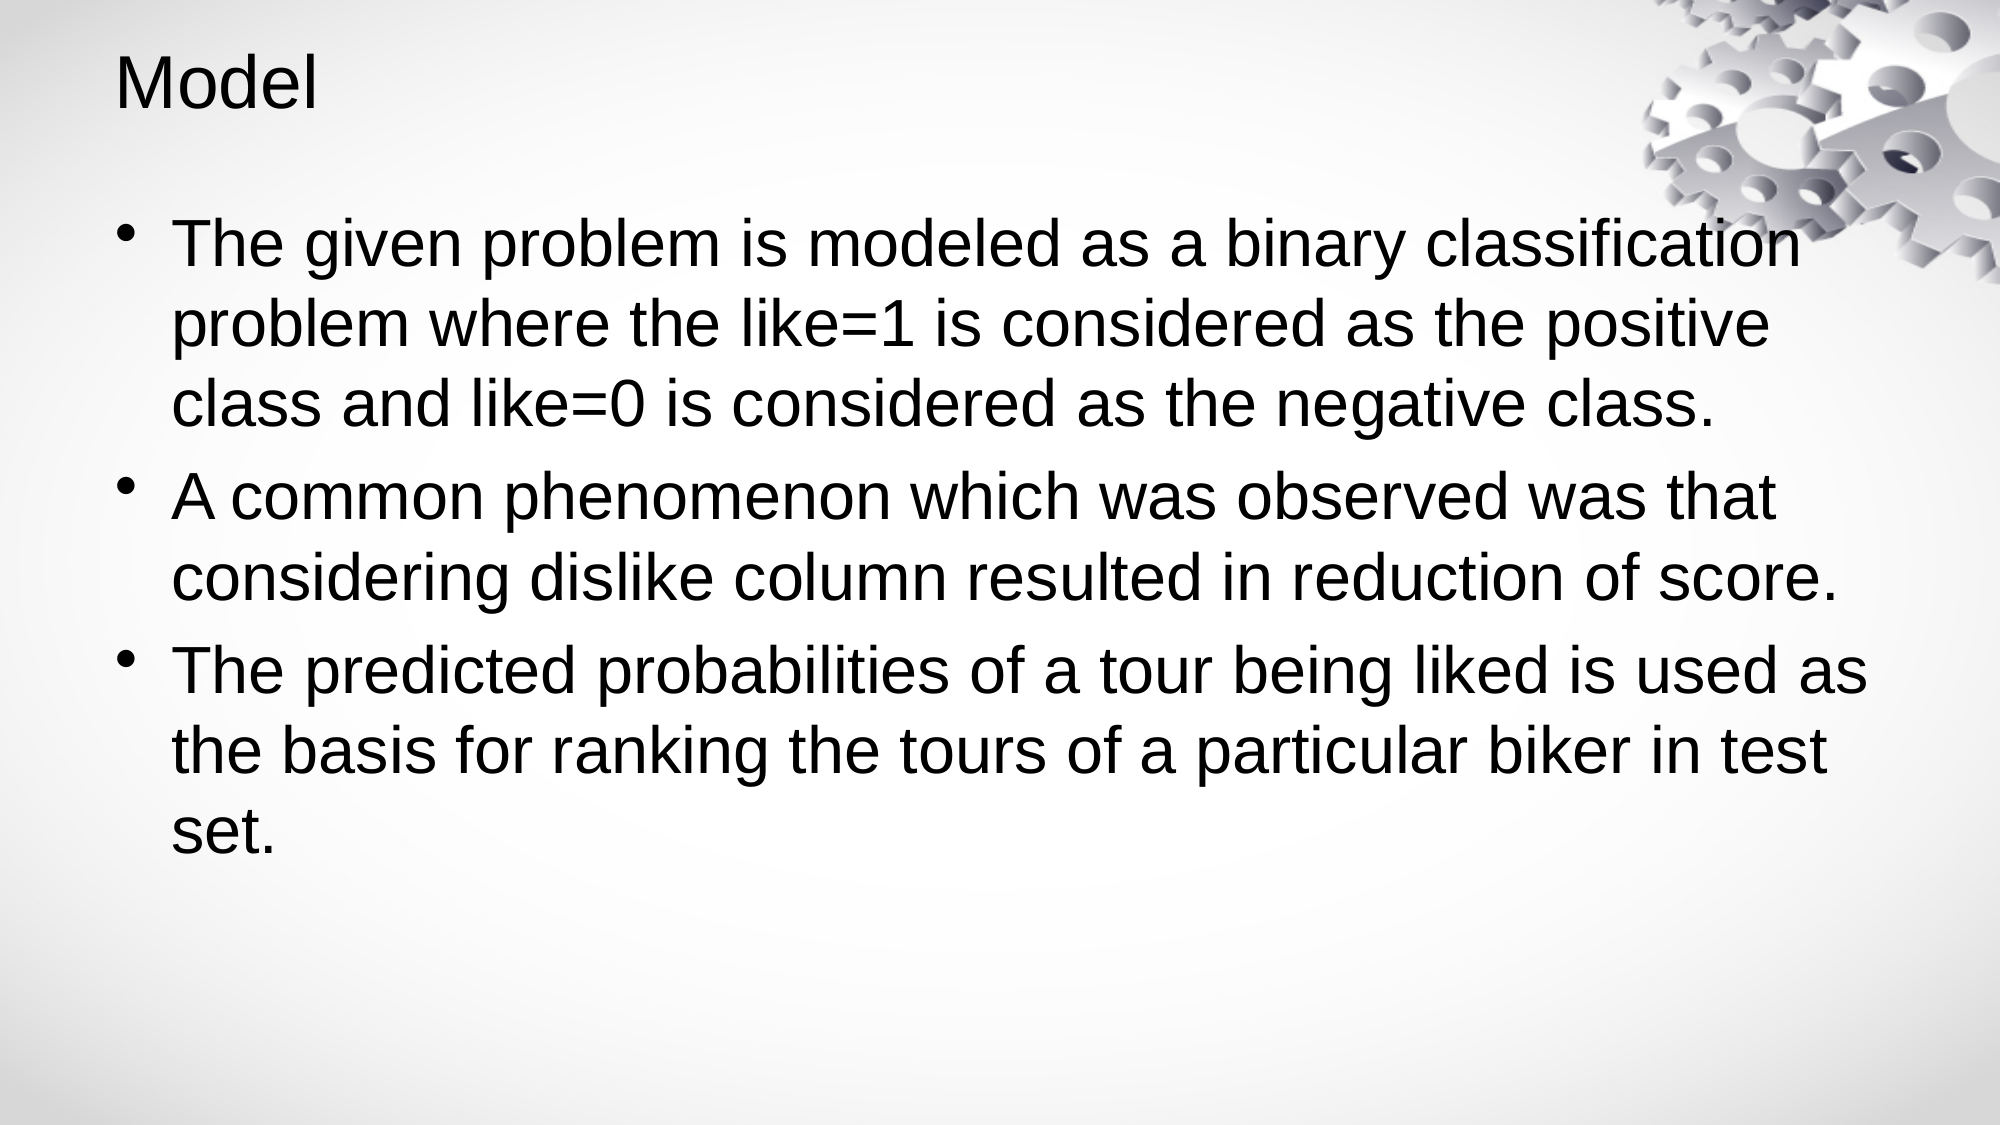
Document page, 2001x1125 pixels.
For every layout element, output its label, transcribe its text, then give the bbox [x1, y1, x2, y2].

picture [0, 0, 2000, 1125]
list The given problem is modeled as a binary classification problem where the like=1 is considered as the positive class and like=0 is considered as the negative class. A common phenomenon which was observed was that considering dislike column resulted in reduction of score. The predicted probabilities of a tour being liked is used as the basis for ranking the tours of a particular biker in test set. [99, 192, 1901, 1006]
title Model [99, 30, 1901, 127]
